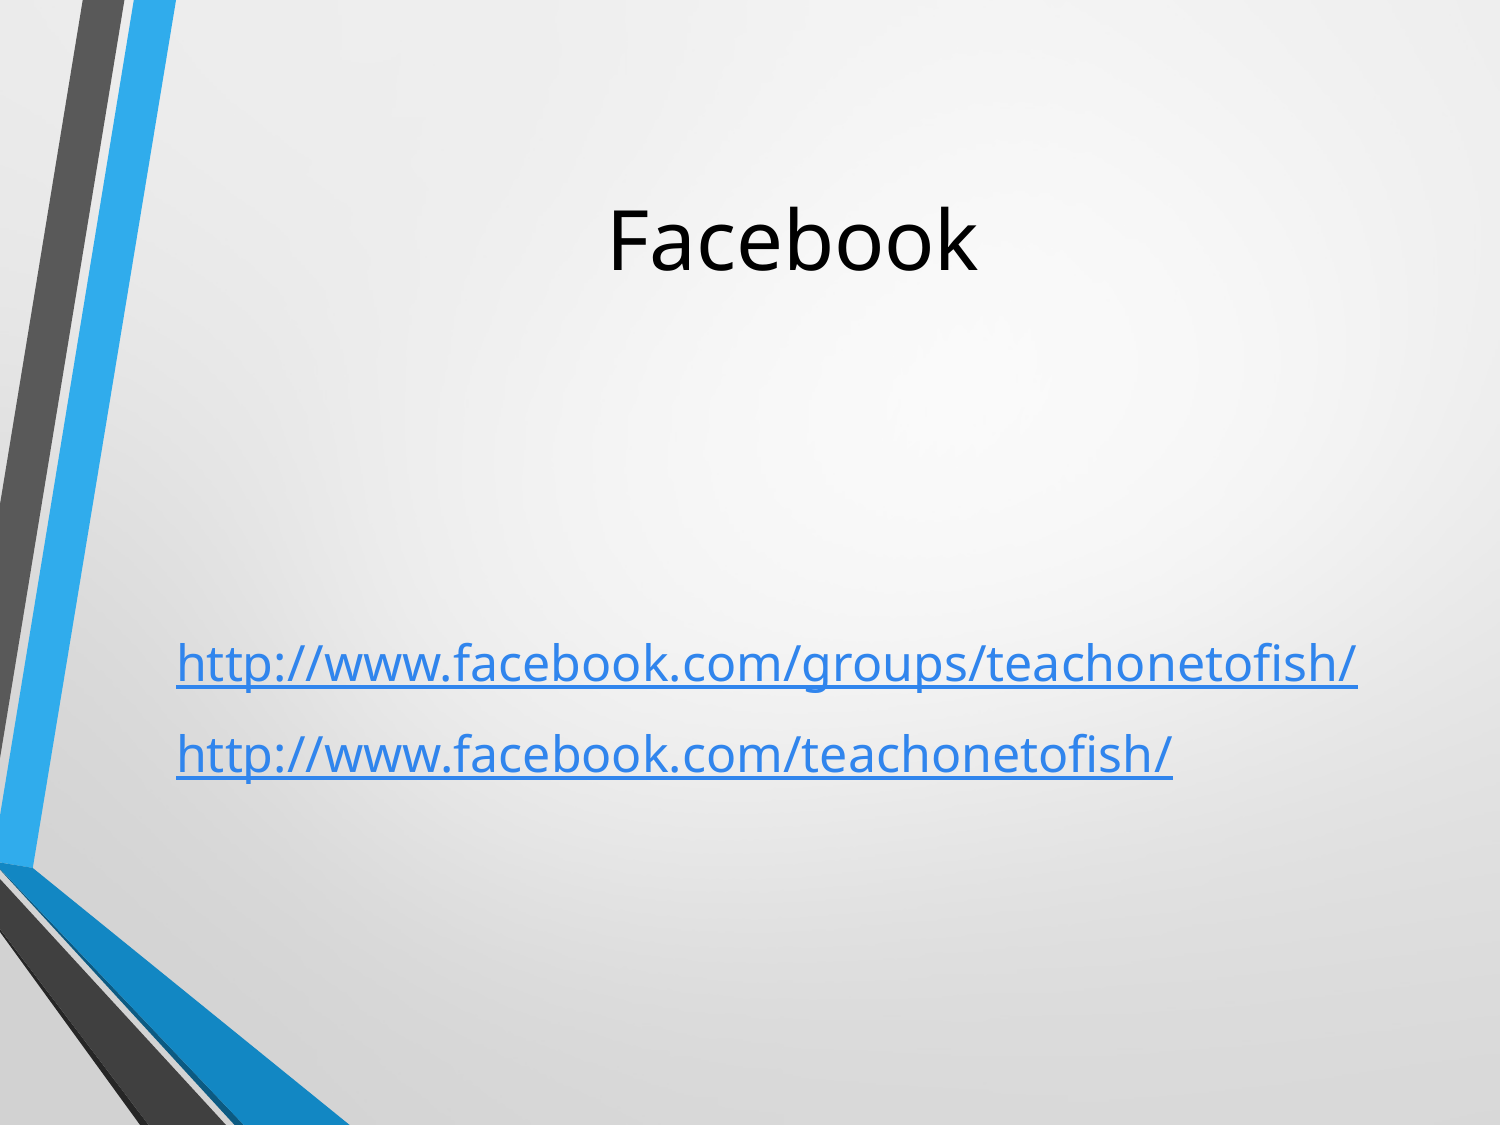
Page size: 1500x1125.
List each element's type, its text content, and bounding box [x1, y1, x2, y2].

list http://www.facebook.com/groups/teachonetofish/ http://www.facebook.com/teachonetofish/ [161, 437, 1425, 985]
title Facebook [161, 75, 1425, 400]
